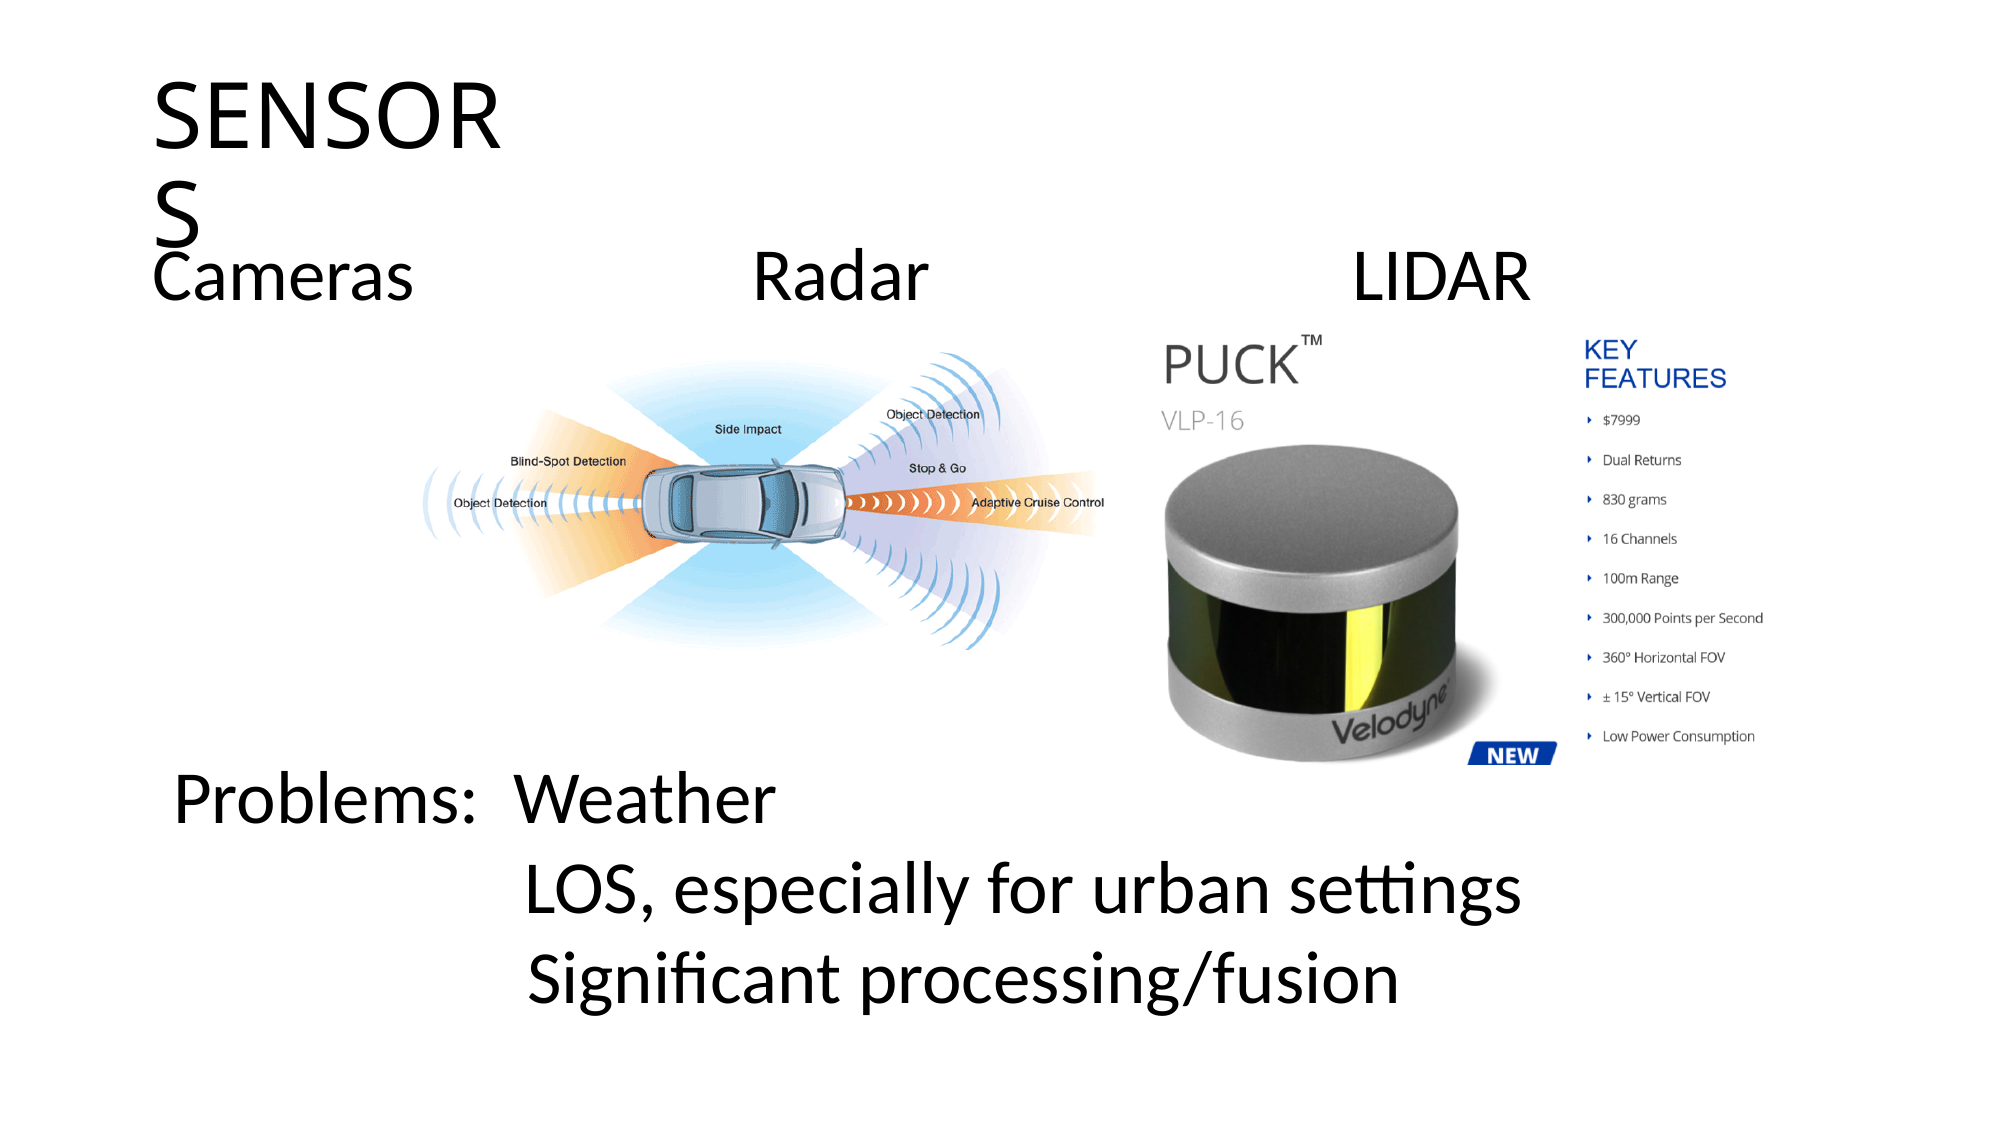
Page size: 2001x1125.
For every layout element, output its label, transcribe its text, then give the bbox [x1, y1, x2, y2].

text_box Cameras Radar LIDAR [137, 218, 1657, 323]
picture [1149, 332, 1771, 765]
picture [417, 348, 1108, 650]
text_box Problems: Weather LOS, especially for urban settings Significant processing/fusion [158, 741, 1540, 1026]
title SENSORS [137, 59, 531, 218]
